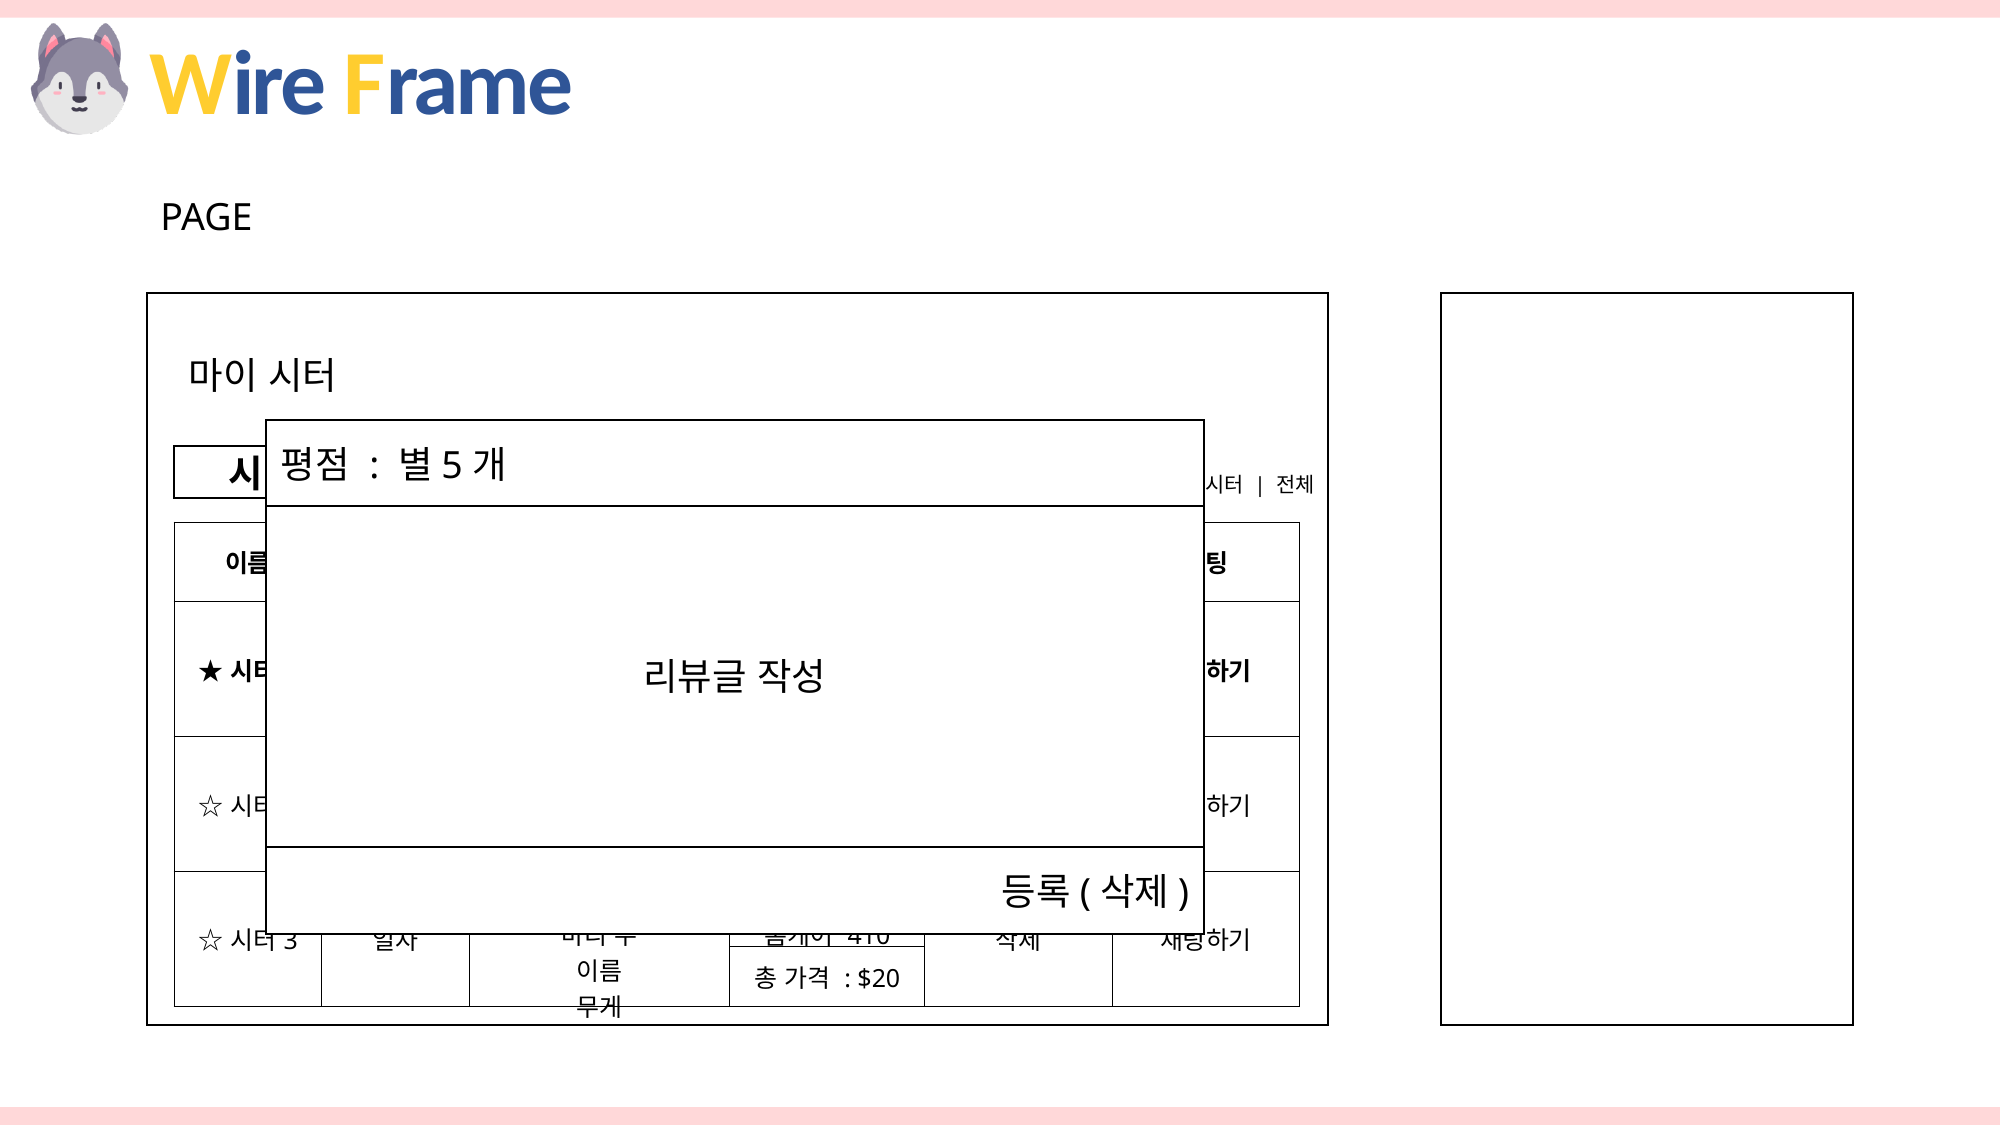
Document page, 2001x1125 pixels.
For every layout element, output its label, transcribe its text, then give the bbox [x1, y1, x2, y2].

text_box 시터 리스트 [173, 445, 265, 499]
table_cell 채팅하기 [1113, 872, 1299, 1006]
table_header 채팅 [1205, 523, 1299, 601]
text_box PAGE [145, 186, 268, 246]
table_cell ☆시터3 [175, 872, 321, 1006]
table_cell 채팅하기 [1205, 737, 1299, 871]
text_box 마이 시터 [173, 344, 406, 405]
text_box [0, 0, 2000, 19]
table_cell ☆시터2 [175, 737, 265, 871]
table_cell 산책 $10 홈케어 410 [730, 935, 924, 946]
text_box 등록(삭제) [265, 846, 1205, 935]
text_box [1440, 292, 1854, 1026]
text_box 평점 : 별5개 [265, 419, 1205, 507]
text_box 리뷰글 작성 [265, 507, 1205, 846]
table_cell 일자 [322, 935, 469, 1006]
table_cell ★시터1 [175, 602, 265, 736]
table_cell 총 가격 : $20 [730, 947, 924, 1006]
text_box [146, 292, 1329, 1026]
text_box Wire Frame [138, 15, 584, 140]
table_cell 삭제 [925, 935, 1112, 1006]
table_header 이름 [175, 523, 265, 601]
table_cell 반려동물 종류 마리 수 이름 무게 [470, 935, 729, 1006]
text_box [0, 1106, 2000, 1125]
text_box 최근 3개월 | 선호 시터 | 전체 [1205, 463, 1433, 504]
table_cell 채팅하기 [1205, 602, 1299, 736]
picture [20, 19, 139, 138]
